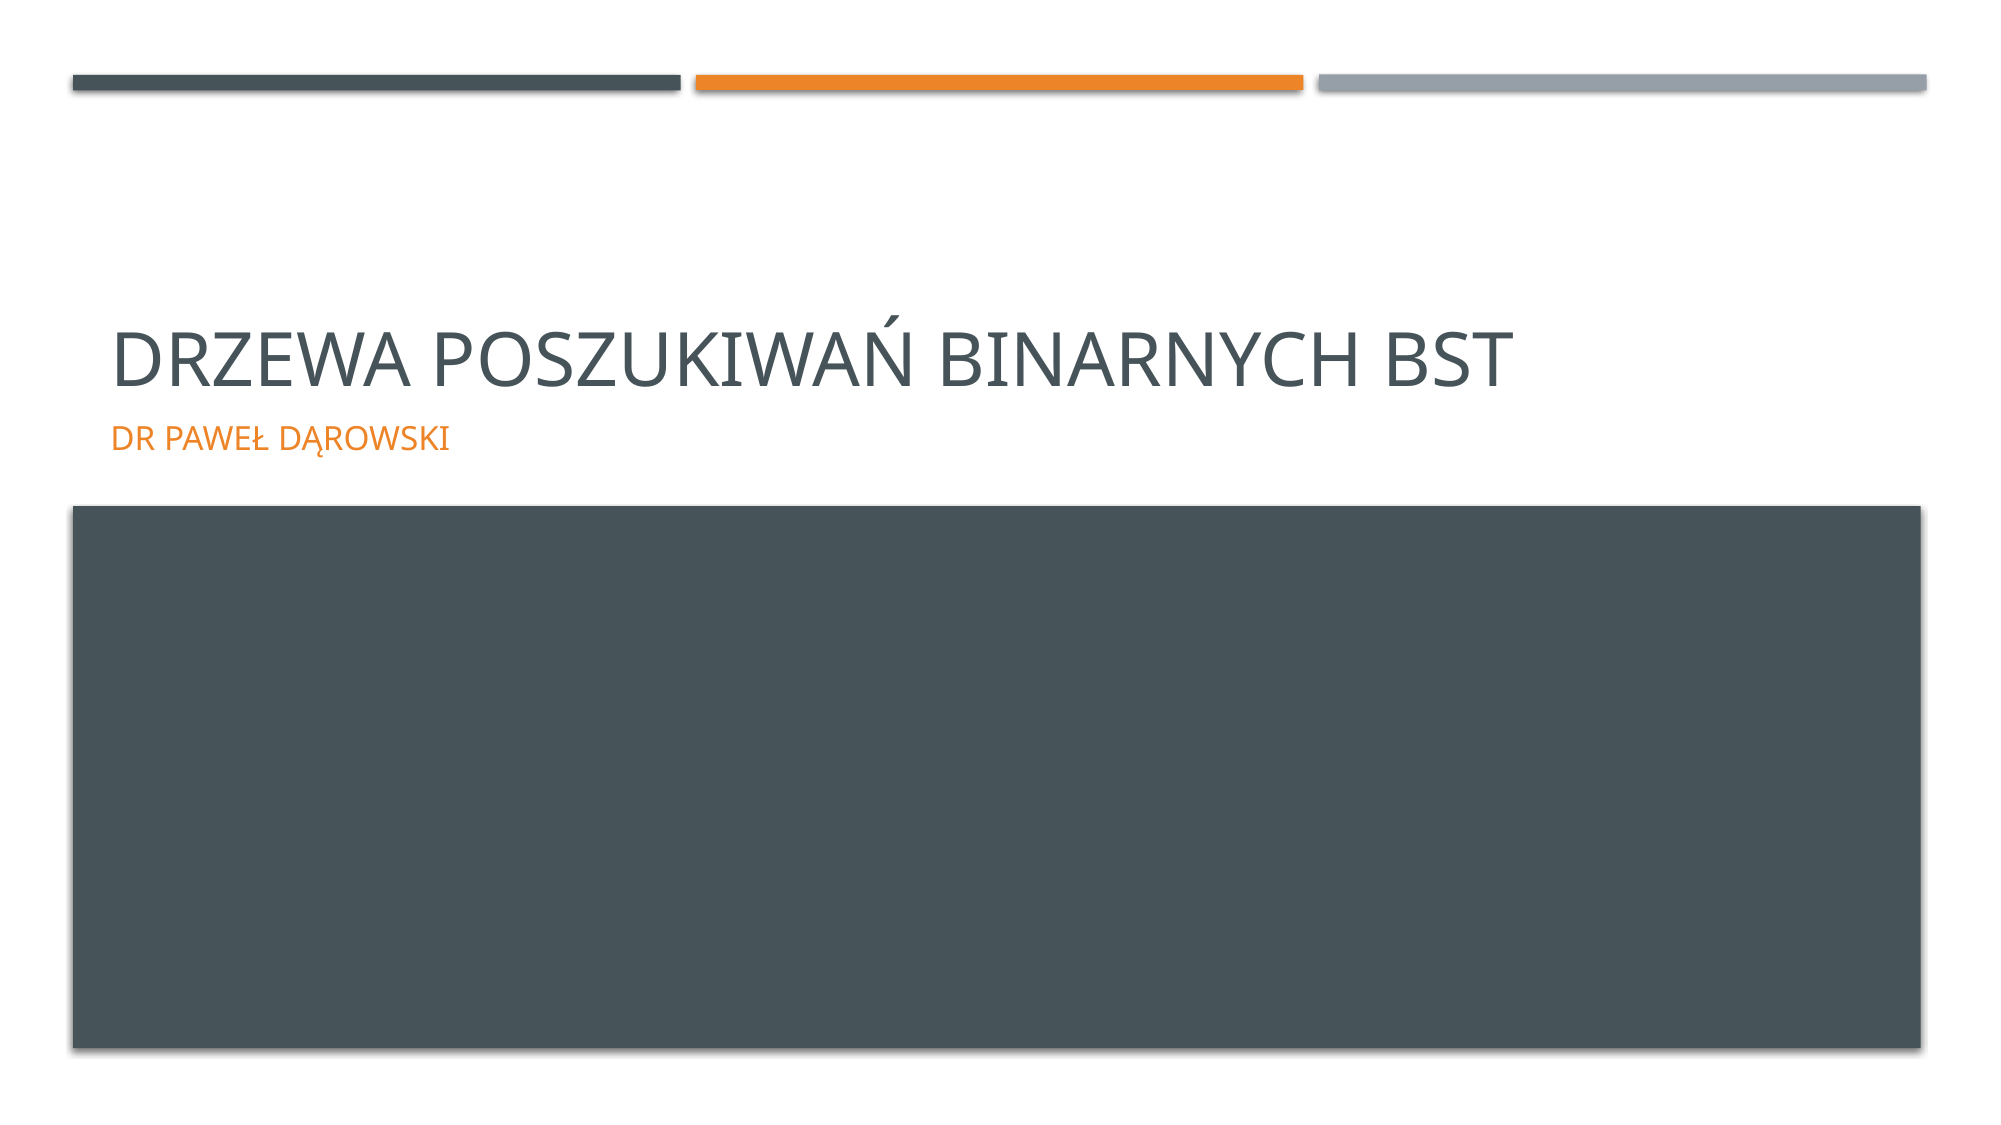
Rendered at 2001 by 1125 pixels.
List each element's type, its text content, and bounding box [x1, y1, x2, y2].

subtitle Dr Paweł Dąrowski [95, 409, 1899, 507]
title Drzewa pOszukiwań Binarnych BST [95, 167, 1899, 409]
